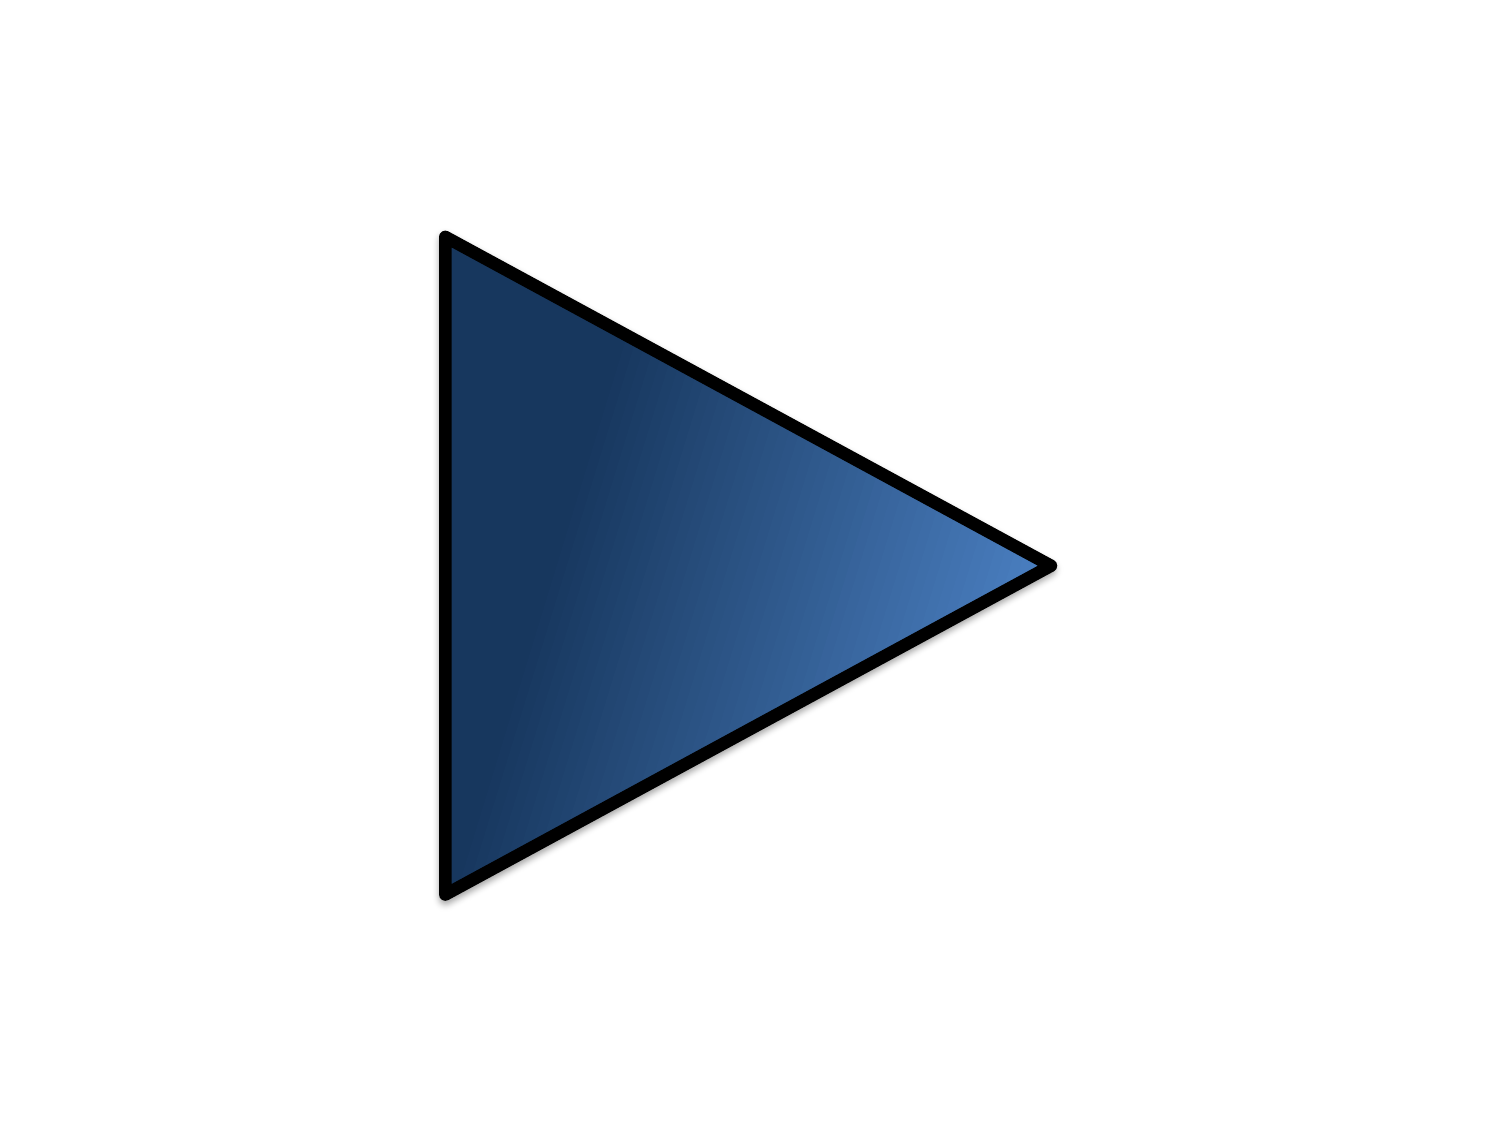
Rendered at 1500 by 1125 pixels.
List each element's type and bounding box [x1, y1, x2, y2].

text_box [444, 236, 1052, 896]
